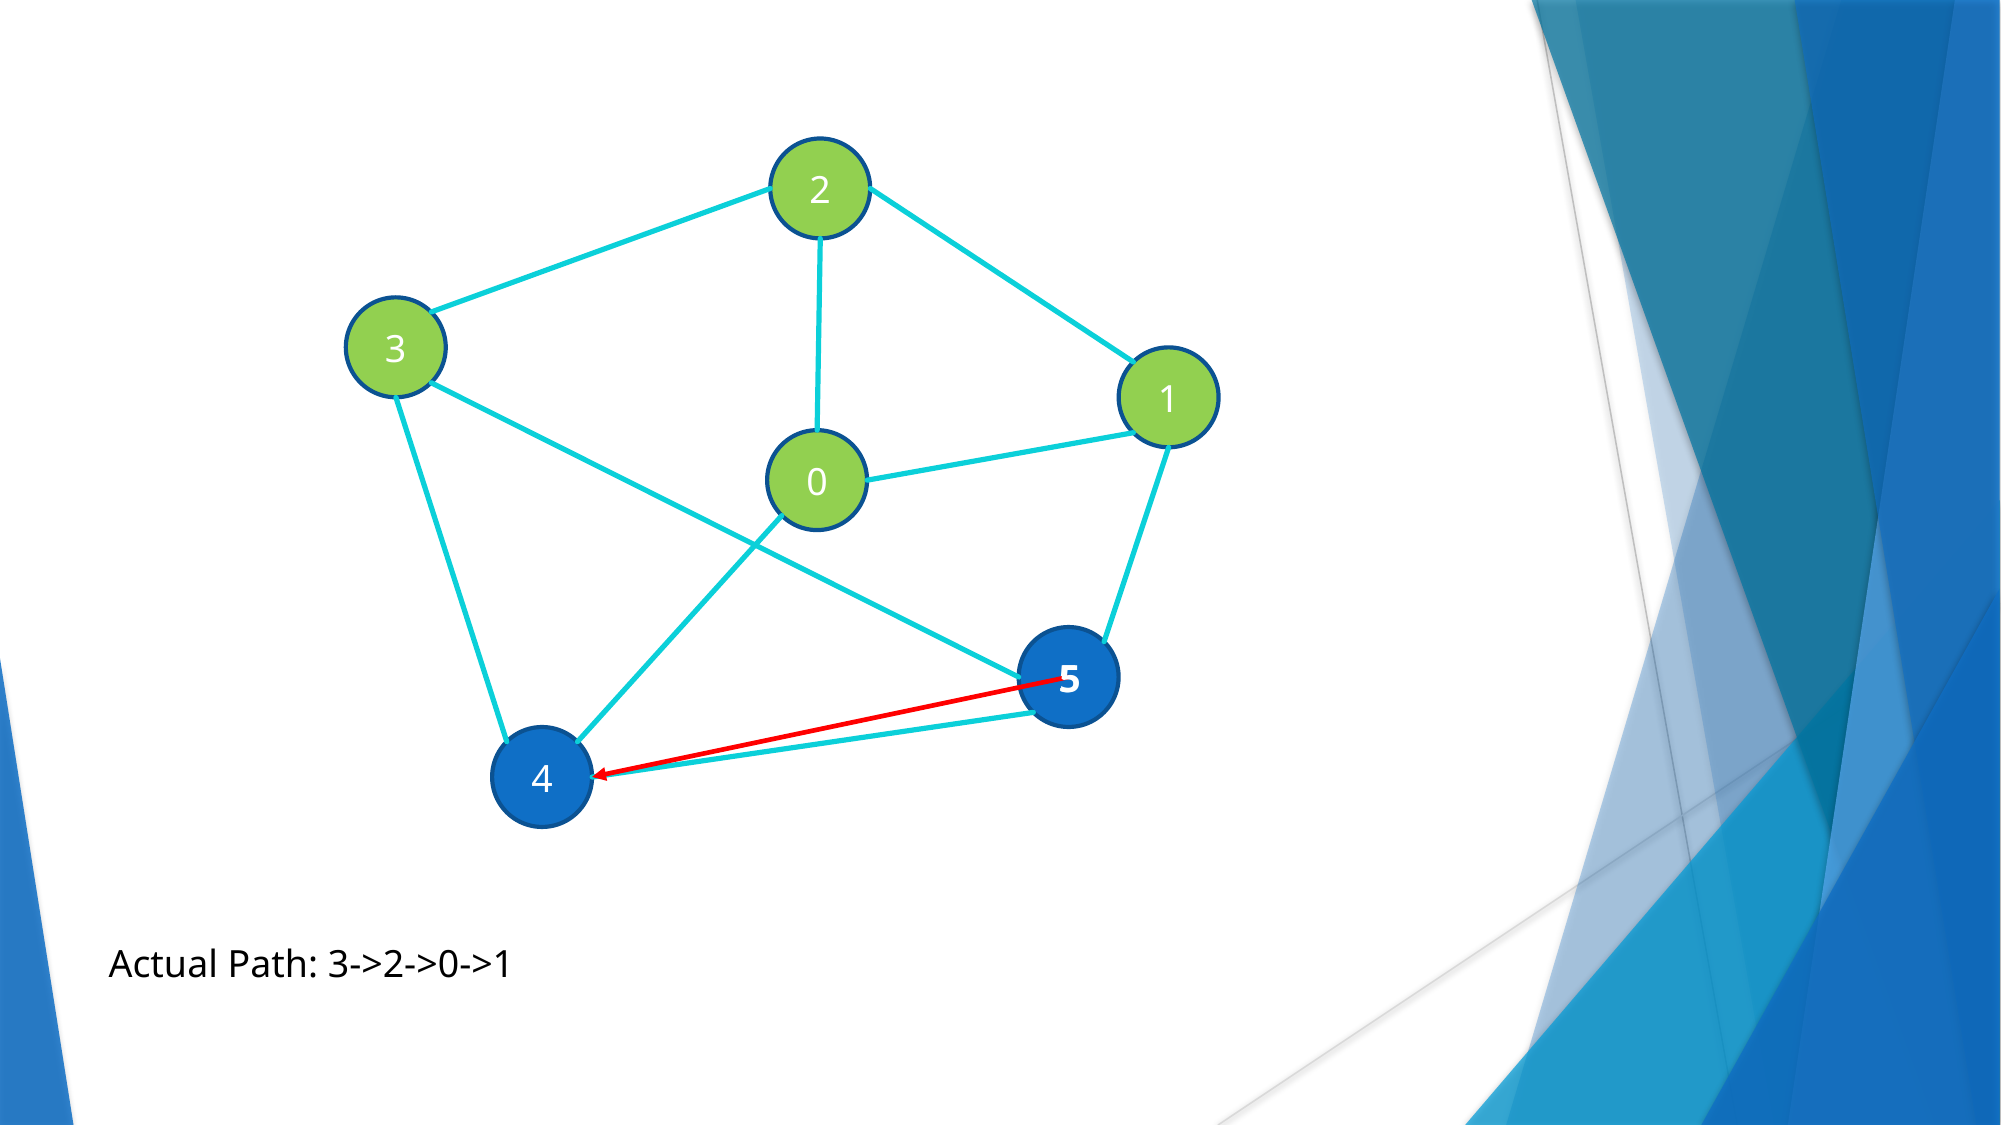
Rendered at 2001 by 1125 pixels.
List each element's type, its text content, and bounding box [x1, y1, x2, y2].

text_box [816, 237, 822, 431]
text_box 4 [490, 724, 595, 830]
text_box Actual Path: 3->2->0->1 [93, 932, 885, 993]
text_box 5 [1016, 624, 1121, 730]
text_box 0 [765, 428, 870, 533]
text_box [1103, 446, 1170, 643]
text_box [395, 396, 508, 743]
text_box 3 [343, 295, 448, 400]
text_box [869, 187, 1135, 363]
text_box 1 [1116, 345, 1221, 450]
text_box 5 [1044, 647, 1085, 707]
text_box [756, 545, 1020, 678]
text_box [430, 187, 771, 313]
text_box [592, 681, 1044, 781]
text_box 2 [768, 136, 873, 241]
text_box [430, 382, 755, 545]
text_box [606, 711, 1035, 776]
text_box [866, 431, 1135, 481]
text_box [576, 514, 783, 743]
